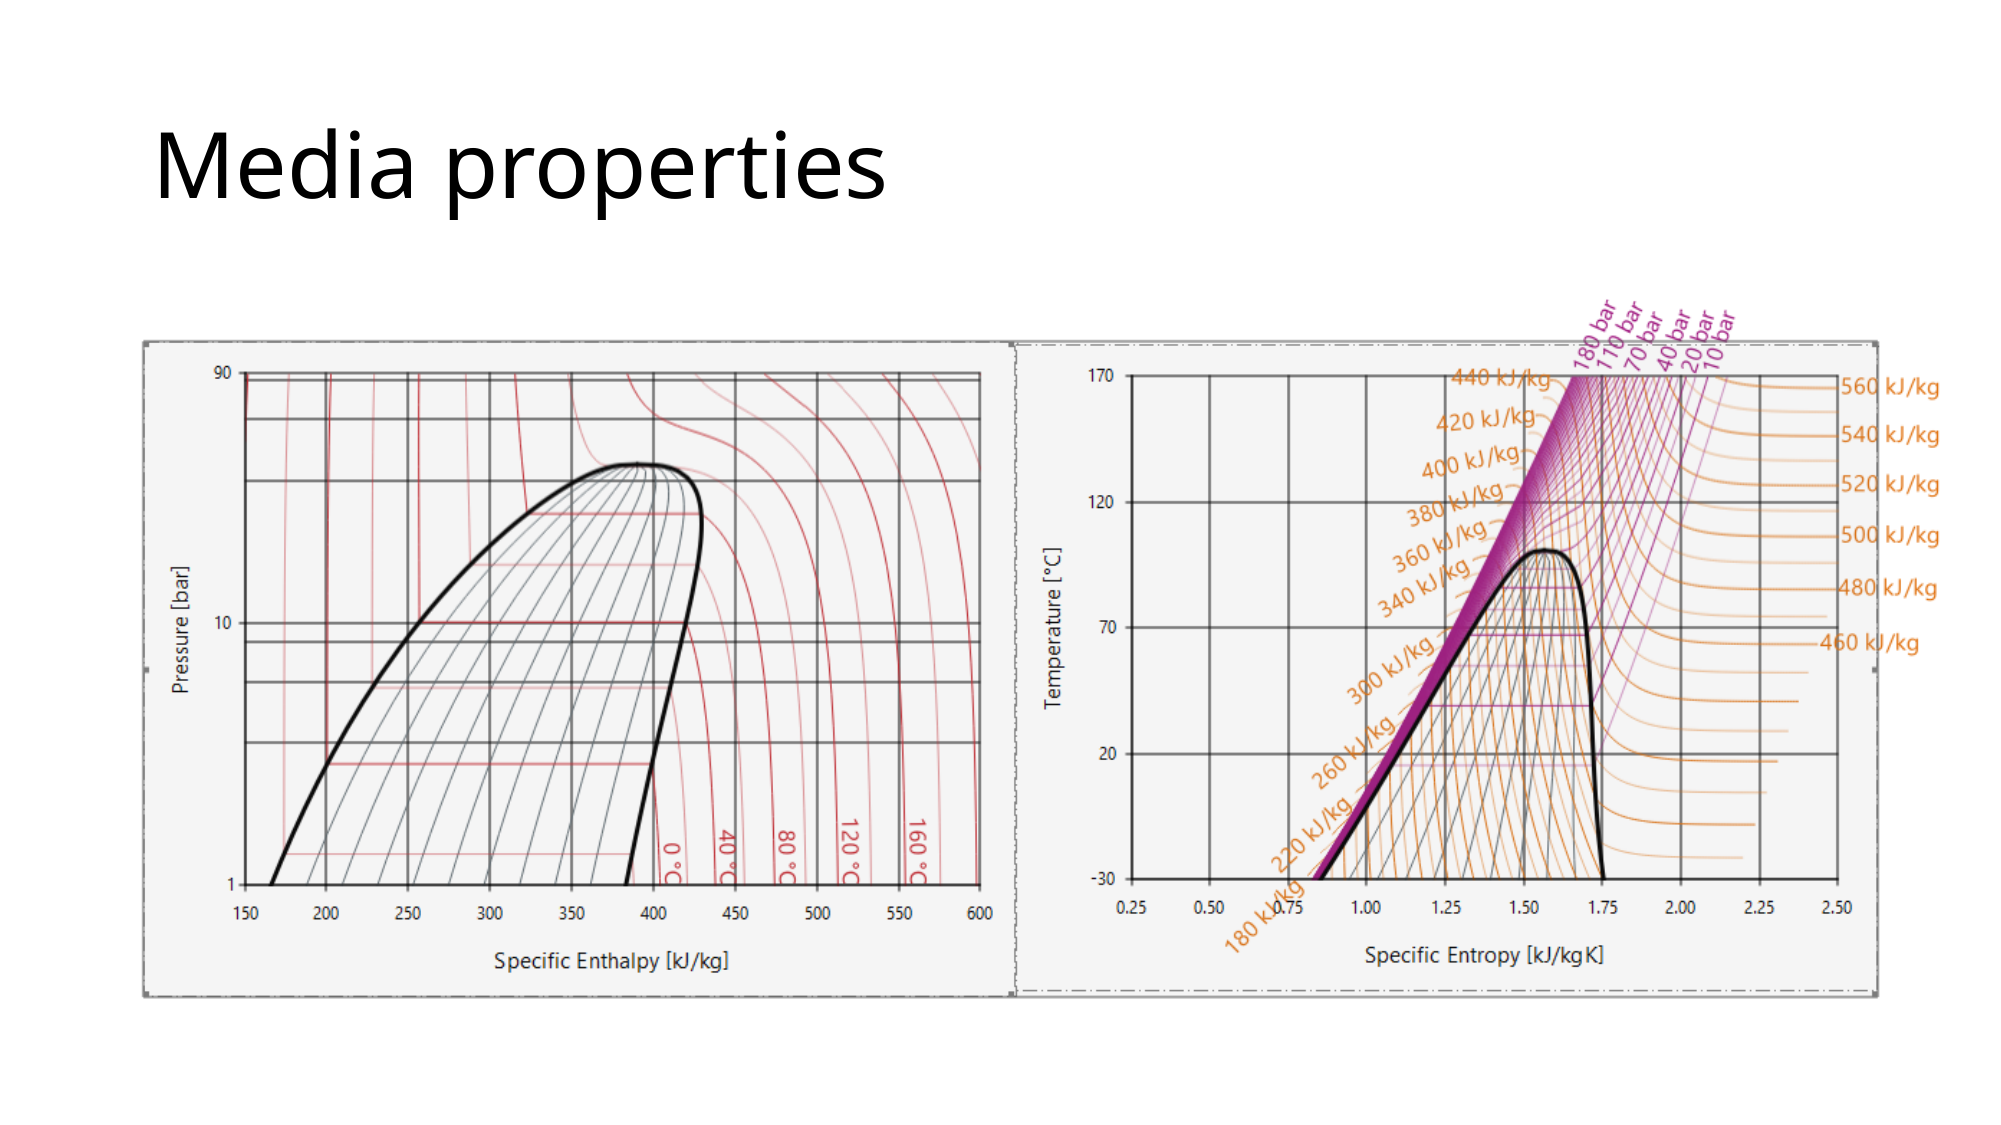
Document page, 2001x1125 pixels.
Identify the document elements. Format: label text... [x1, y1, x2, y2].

title Media properties [137, 59, 1863, 277]
picture [58, 277, 2000, 1056]
